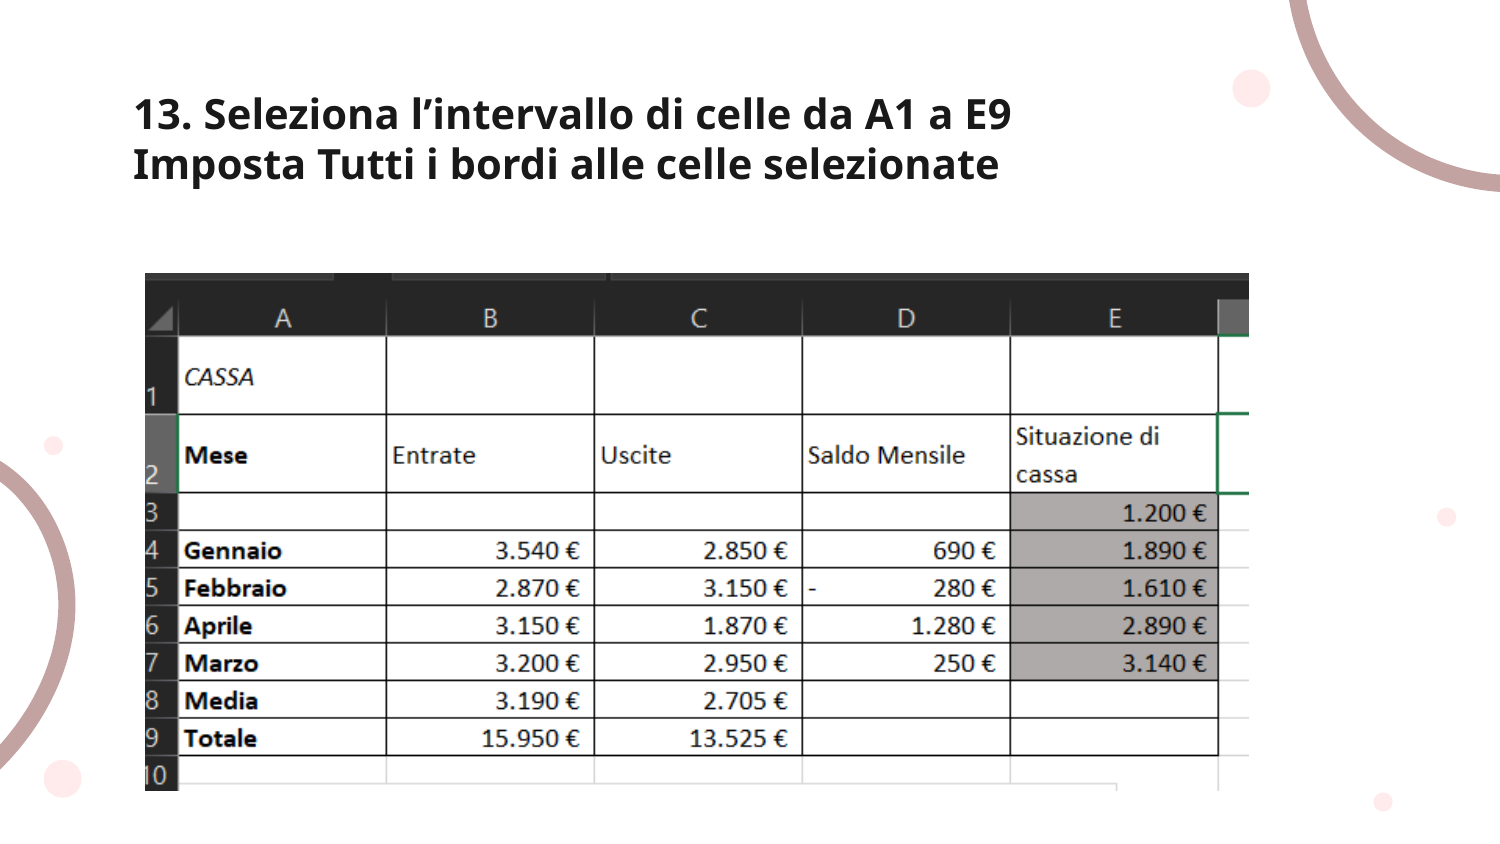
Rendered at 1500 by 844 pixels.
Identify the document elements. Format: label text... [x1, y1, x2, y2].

title 13. Seleziona l’intervallo di celle da A1 a E9 Imposta Tutti i bordi alle celle selezionate [118, 72, 1382, 167]
picture [144, 273, 1249, 791]
